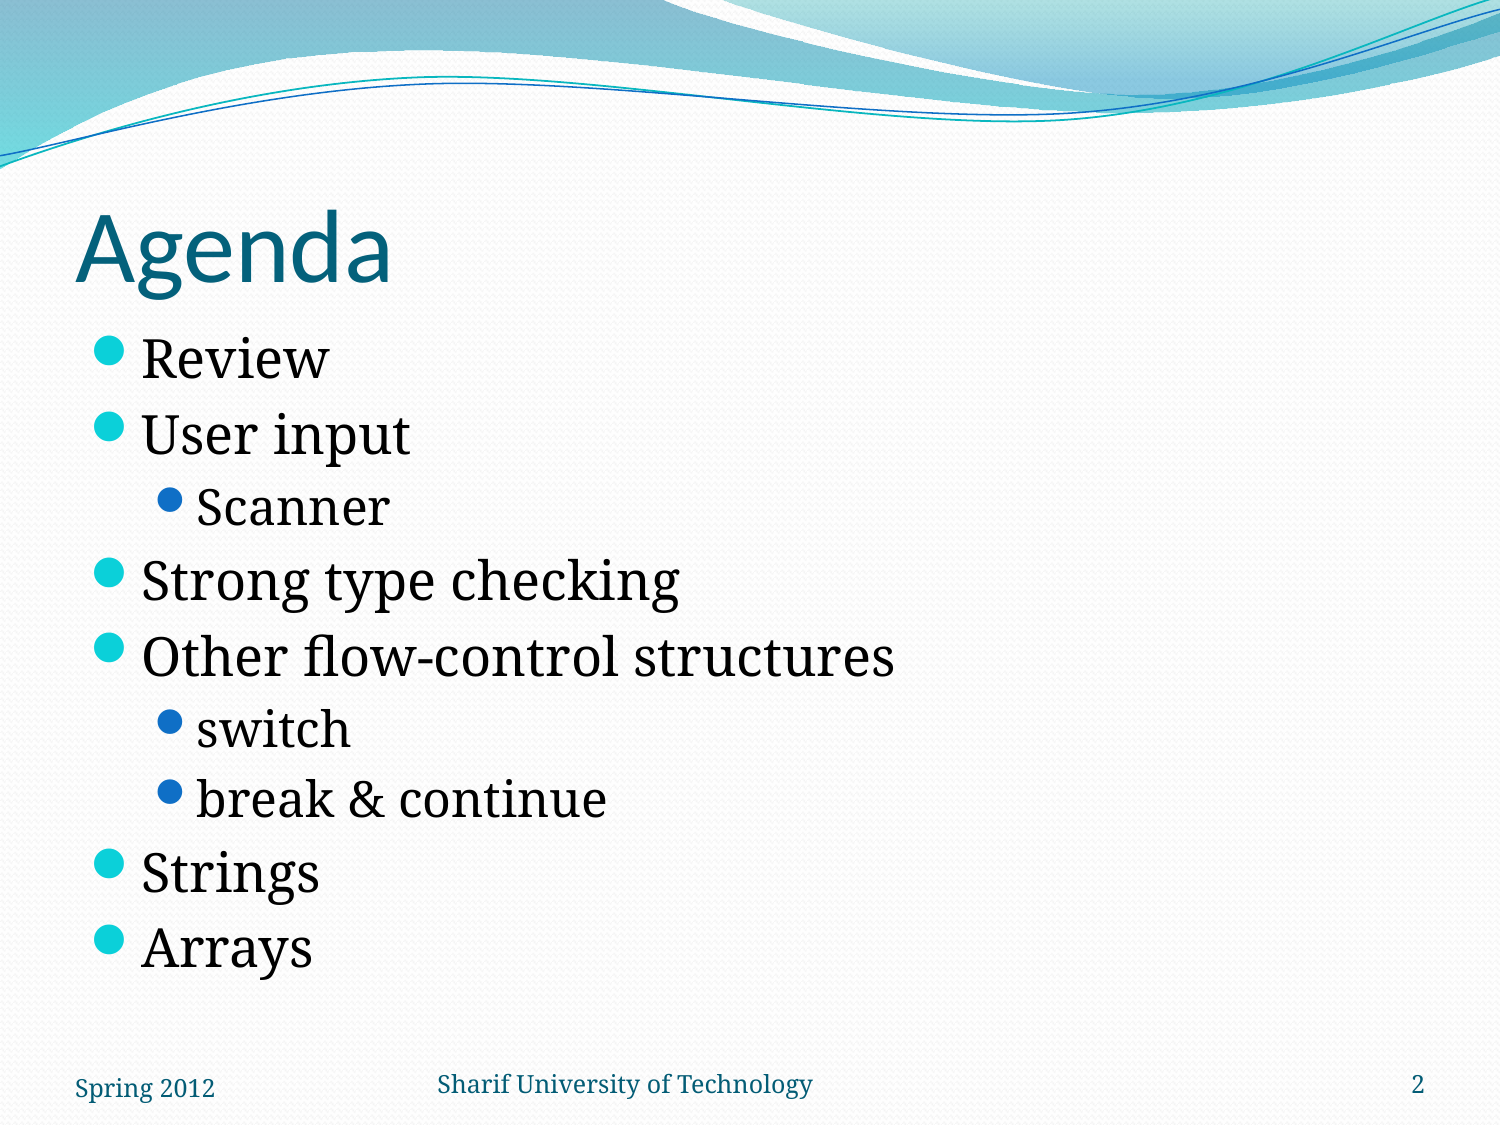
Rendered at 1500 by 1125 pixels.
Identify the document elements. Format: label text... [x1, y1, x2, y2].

footer Sharif University of Technology [437, 1042, 988, 1103]
title Agenda [75, 115, 1425, 303]
list Review User input Scanner Strong type checking Other flow-control structures switch break & continue Strings Arrays [75, 317, 1425, 1038]
slide_number Spring 2012 [75, 1042, 425, 1103]
slide_number 2 [1299, 1042, 1425, 1103]
